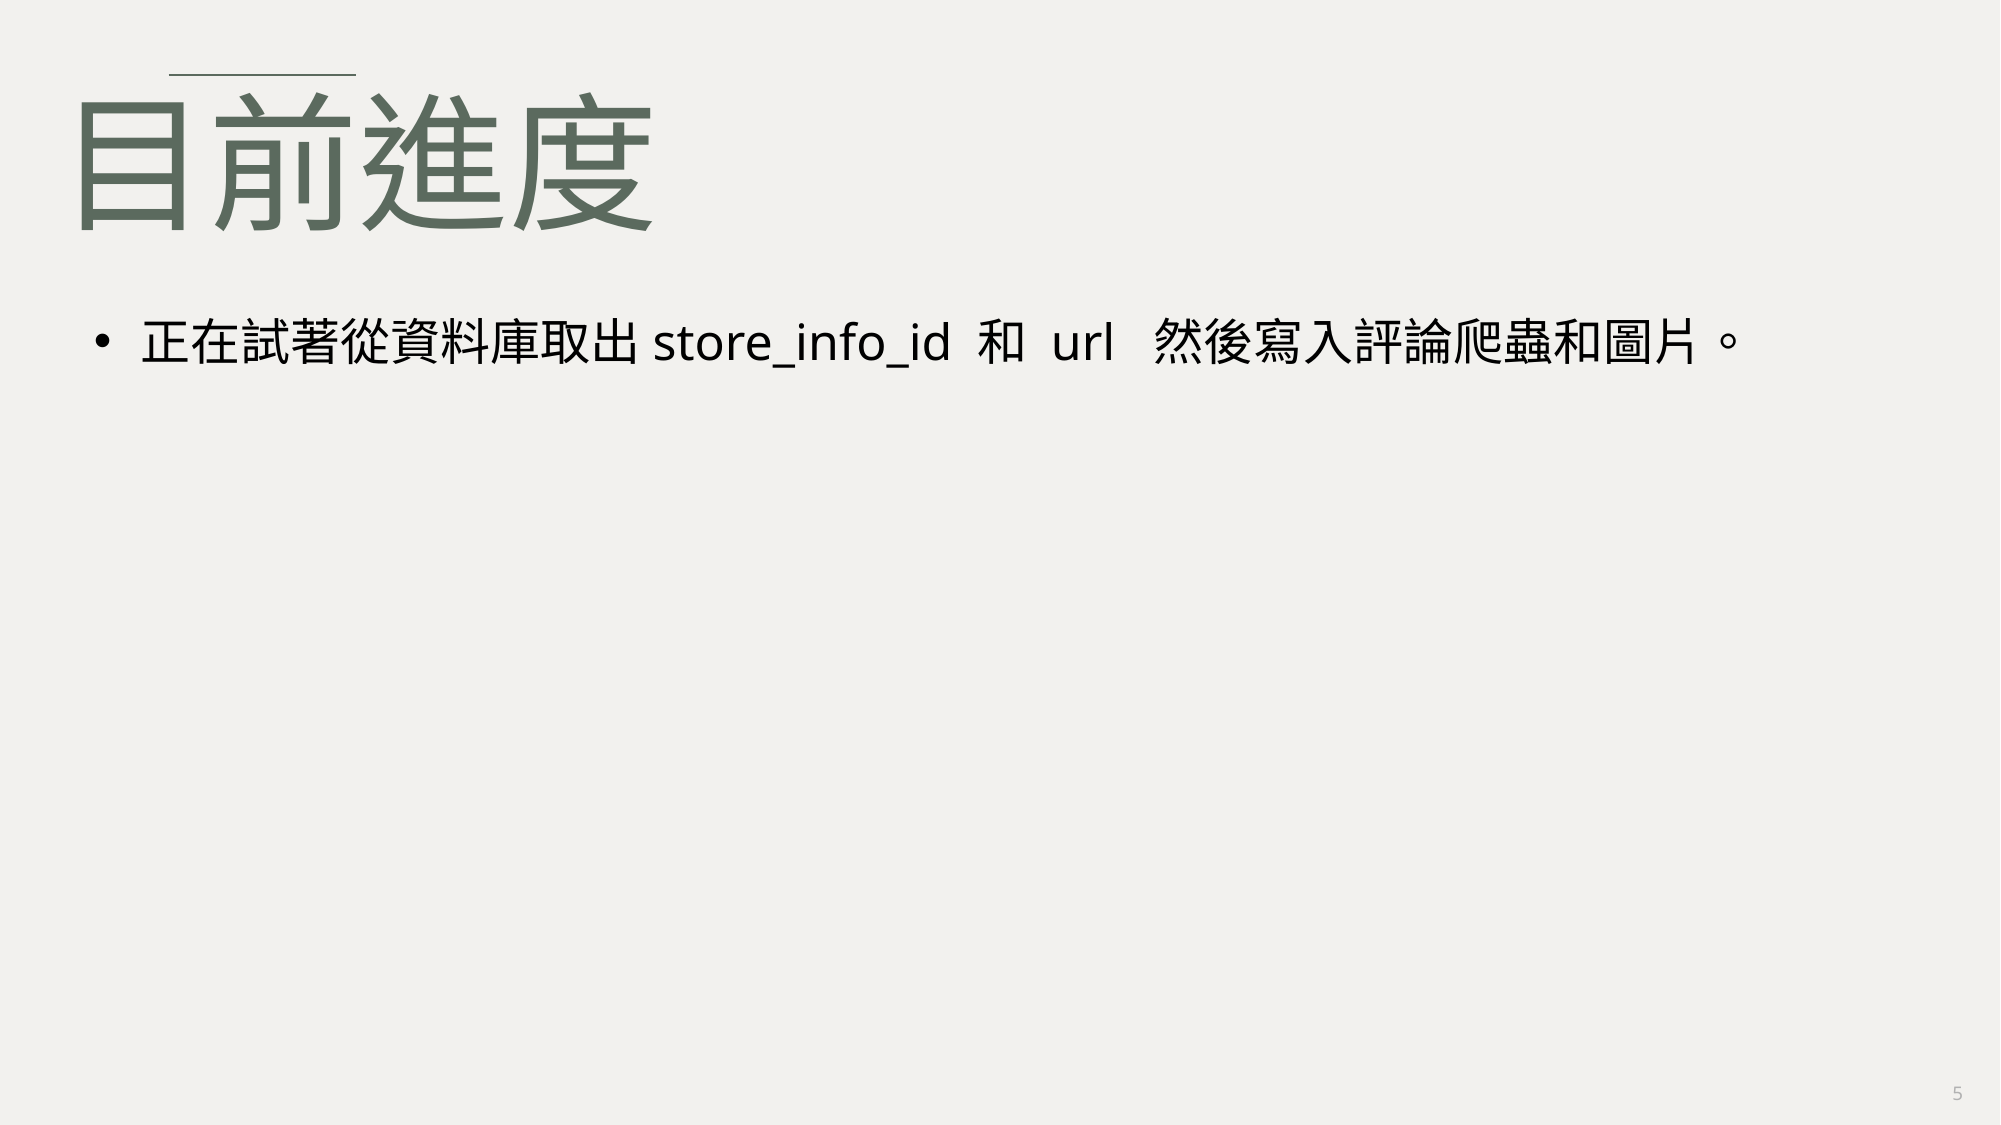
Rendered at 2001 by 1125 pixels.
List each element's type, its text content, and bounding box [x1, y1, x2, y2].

slide_number 5 [1528, 1064, 1979, 1124]
text_box 正在試著從資料庫取出store_info_id 和 url 然後寫入評論爬蟲和圖片。 [78, 303, 1780, 378]
title 目前進度 [43, 82, 698, 266]
